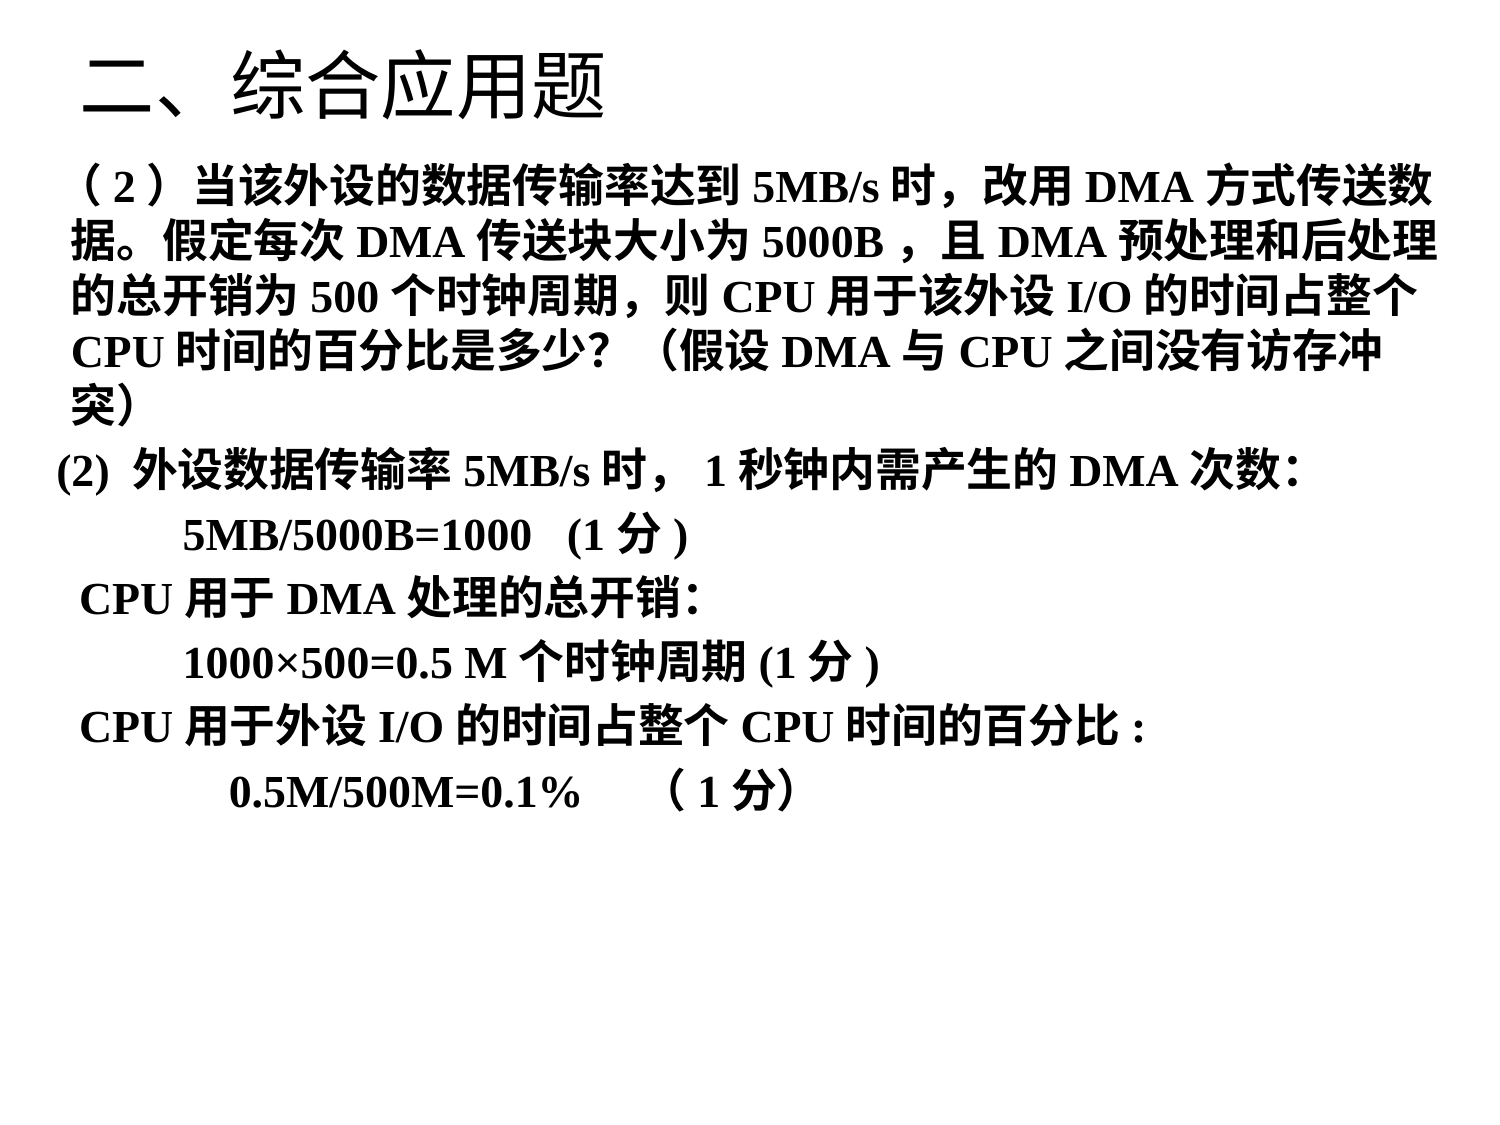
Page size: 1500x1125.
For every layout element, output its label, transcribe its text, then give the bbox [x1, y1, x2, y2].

list （2）当该外设的数据传输率达到5MB/s时，改用DMA方式传送数据。假定每次DMA传送块大小为5000B，且DMA预处理和后处理的总开销为500个时钟周期，则CPU用于该外设I/O的时间占整个CPU时间的百分比是多少？（假设DMA与CPU之间没有访存冲突） (2) 外设数据传输率5MB/s时，1秒钟内需产生的DMA次数： 5MB/5000B=1000 (1分) CPU用于DMA处理的总开销： 1000×500=0.5 M个时钟周期(1分) CPU用于外设I/O的时间占整个CPU时间的百分比: 0.5M/500M=0.1% （1分） [41, 148, 1471, 1094]
title 二、综合应用题 [64, 31, 1152, 137]
